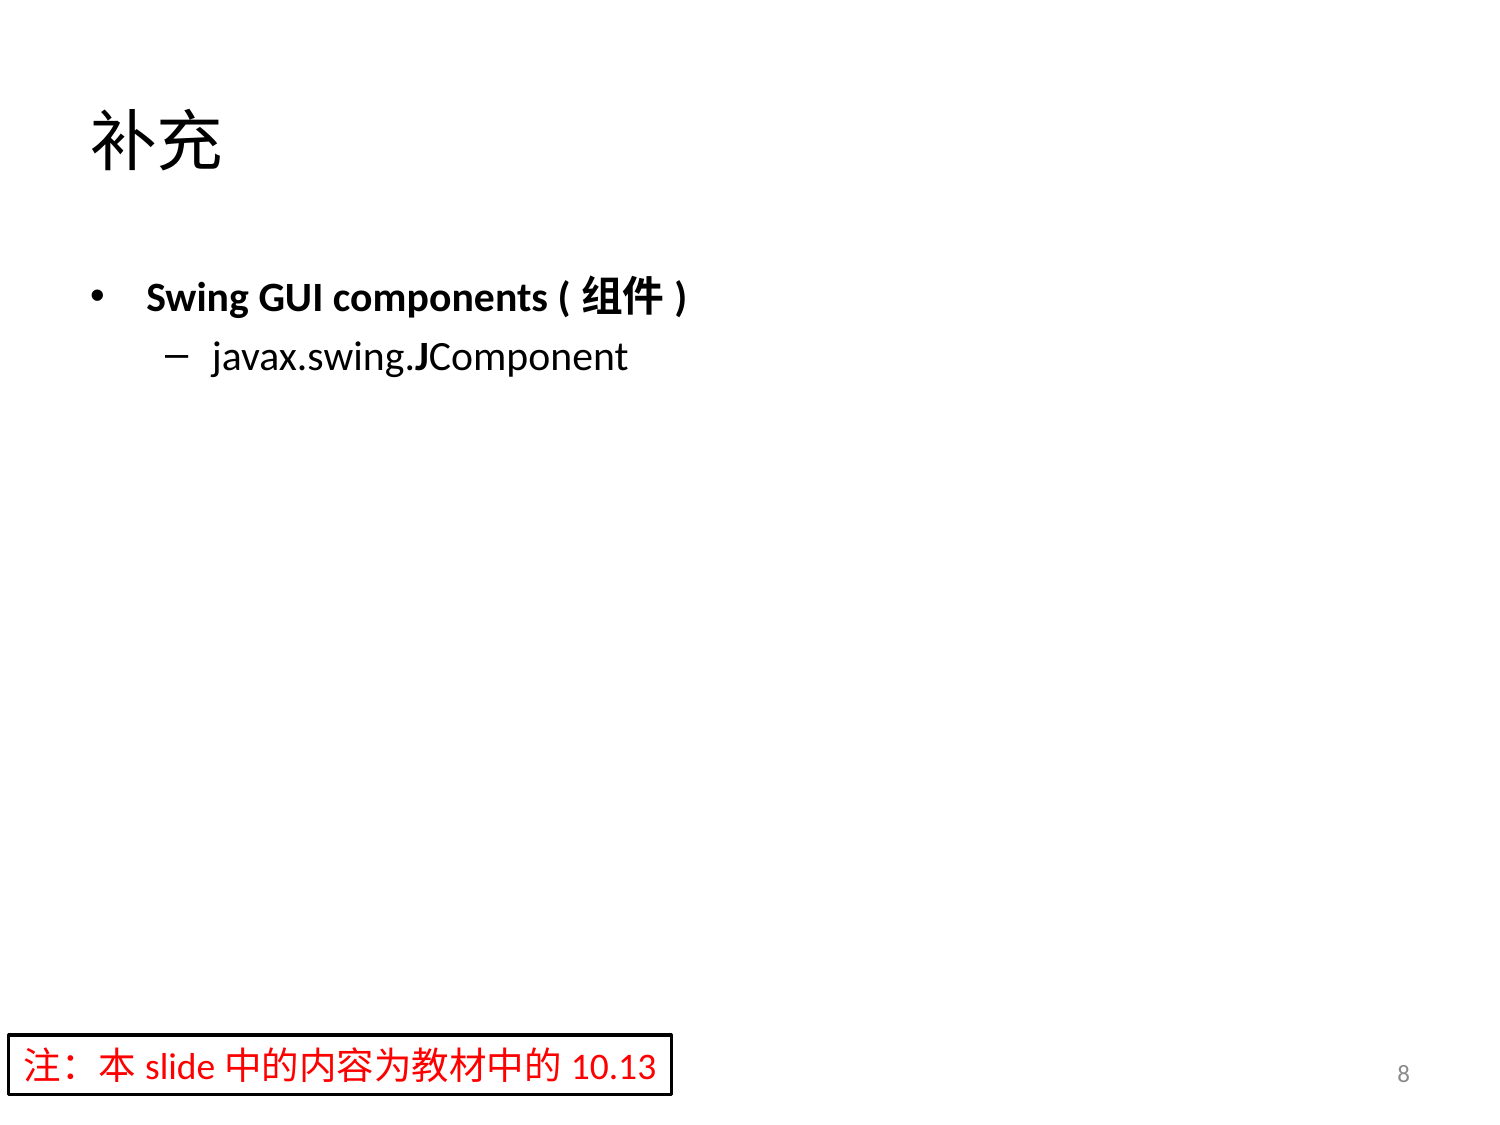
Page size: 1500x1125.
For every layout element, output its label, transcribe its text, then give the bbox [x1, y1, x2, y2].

text_box 注：本slide中的内容为教材中的10.13 [8, 1034, 672, 1095]
list Swing GUI components (组件) javax.swing.JComponent [75, 262, 1425, 1005]
title 补充 [75, 45, 1425, 233]
slide_number 8 [1074, 1042, 1425, 1103]
